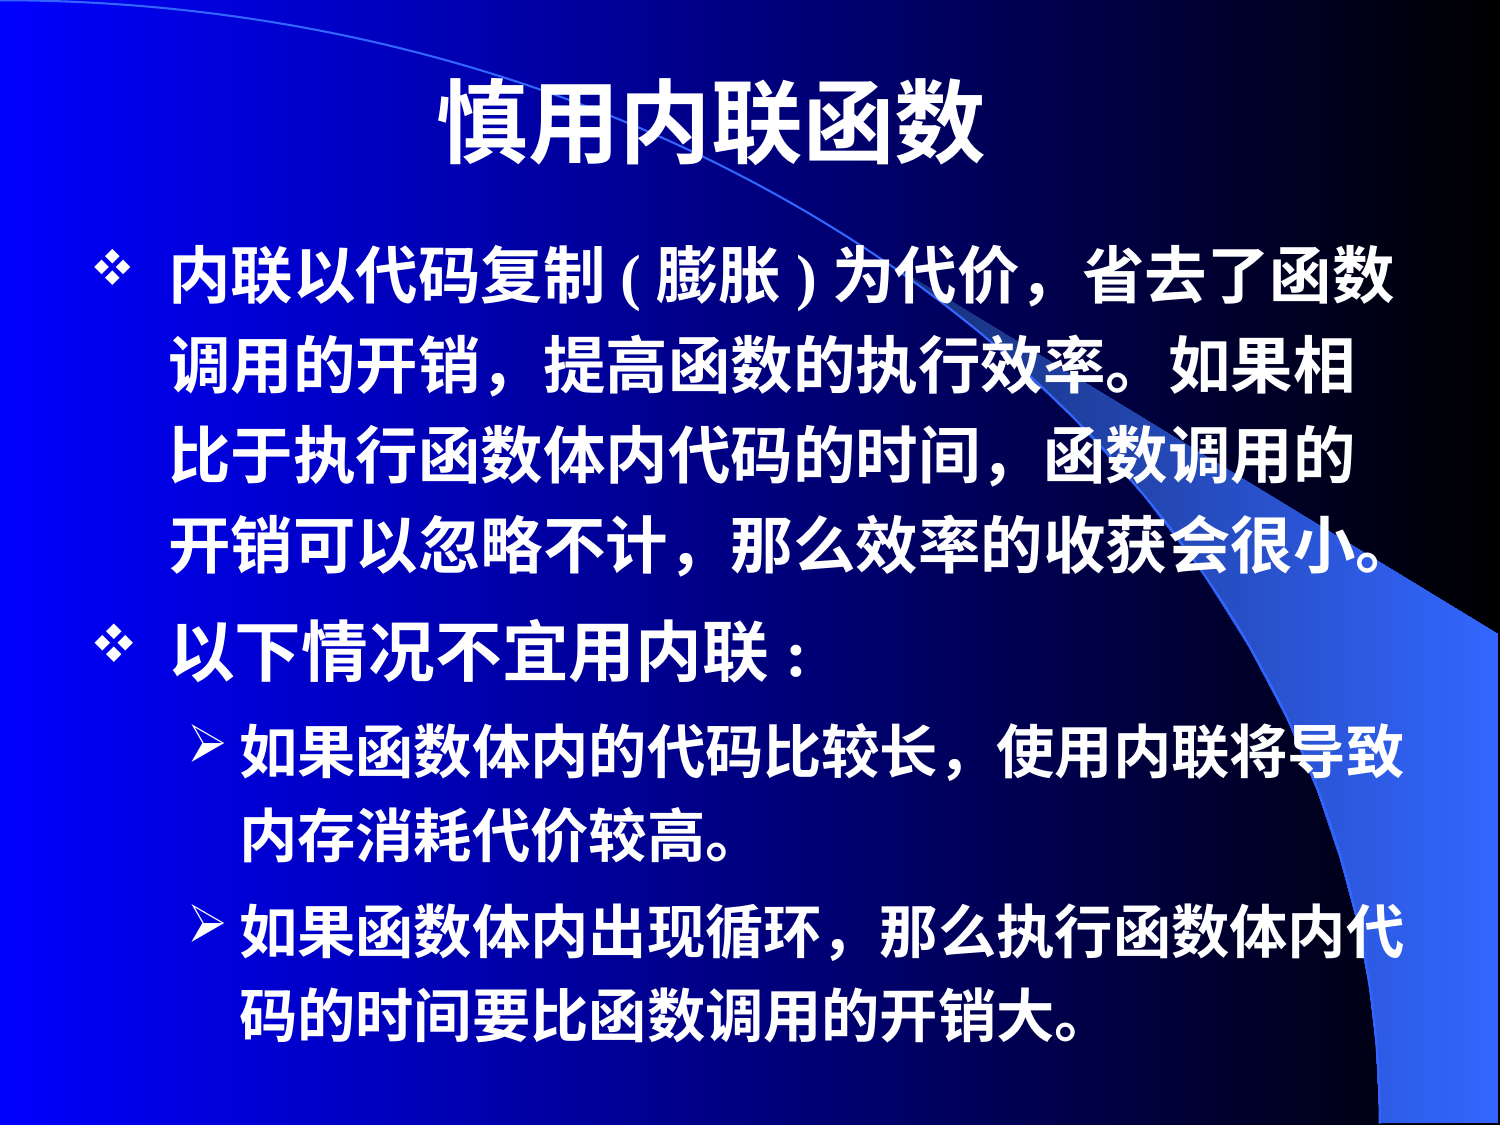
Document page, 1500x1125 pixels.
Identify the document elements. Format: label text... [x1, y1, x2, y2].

list 内联以代码复制(膨胀)为代价，省去了函数调用的开销，提高函数的执行效率。如果相比于执行函数体内代码的时间，函数调用的开销可以忽略不计，那么效率的收获会很小。 以下情况不宜用内联: 如果函数体内的代码比较长，使用内联将导致内存消耗代价较高。 如果函数体内出现循环，那么执行函数体内代码的时间要比函数调用的开销大。 [74, 213, 1426, 1069]
title 慎用内联函数 [277, 66, 1147, 173]
